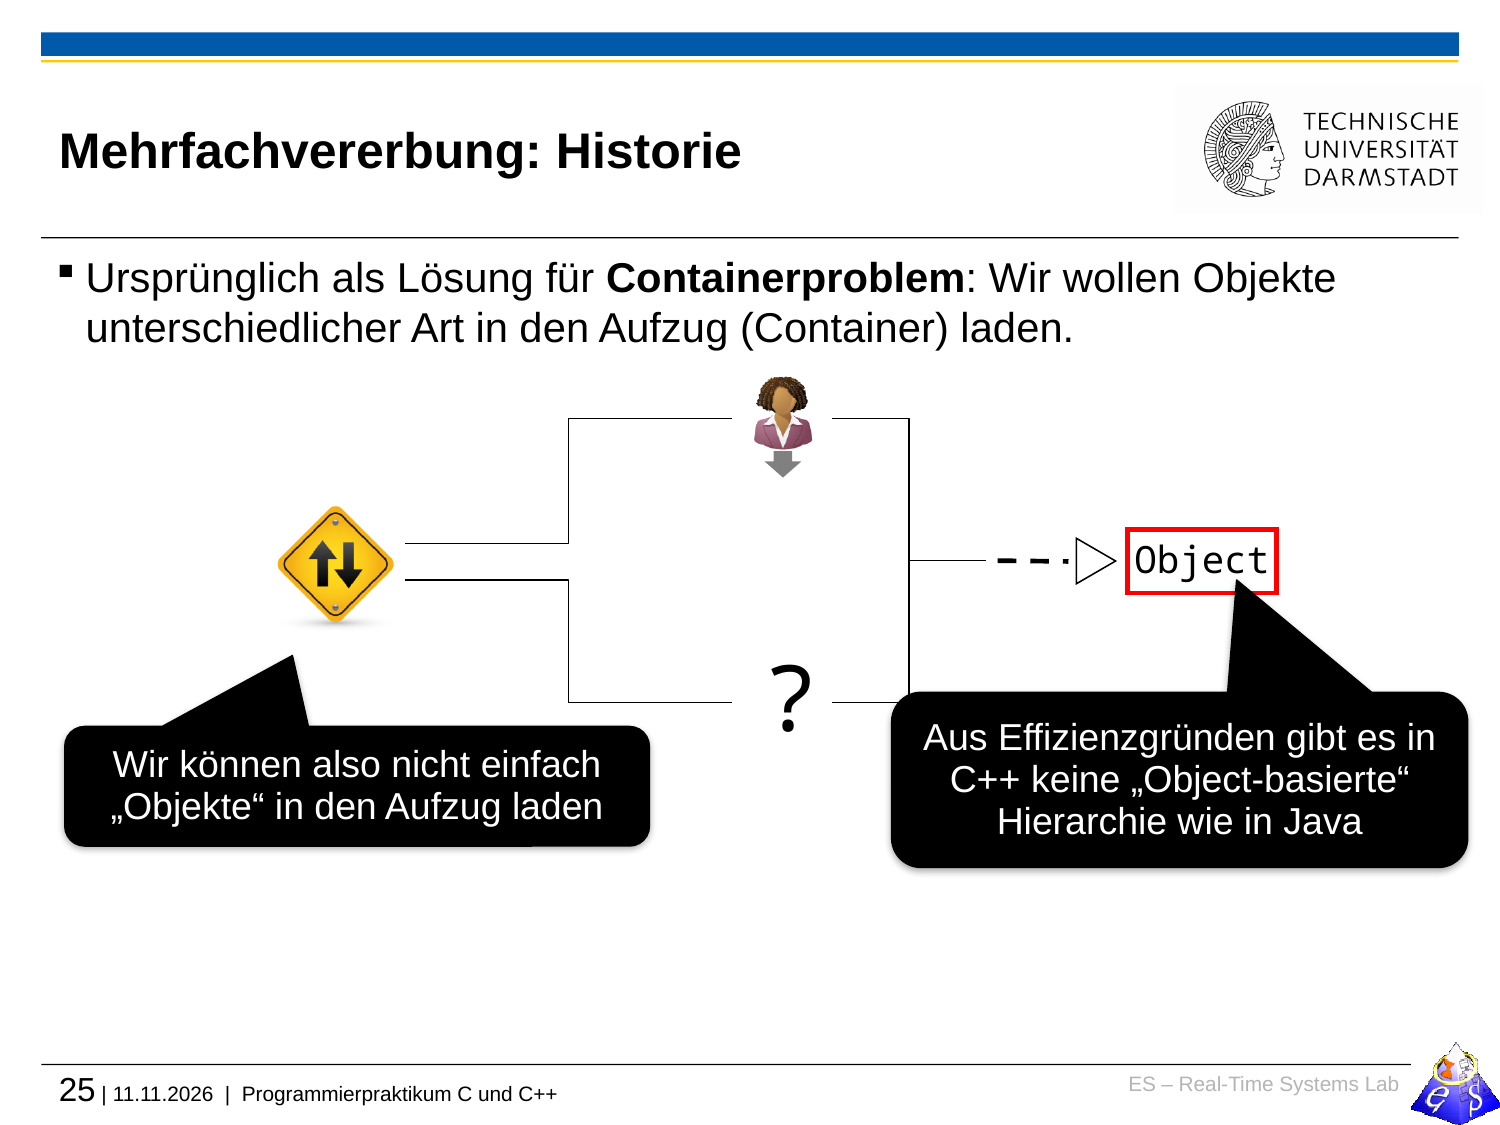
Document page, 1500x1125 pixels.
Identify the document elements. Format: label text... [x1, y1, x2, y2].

text_box Wir können also nicht einfach „Objekte“ in den Aufzug laden [64, 654, 651, 847]
title Mehrfachvererbung: Historie [58, 80, 1187, 218]
picture [1411, 1041, 1500, 1125]
picture [1187, 84, 1483, 214]
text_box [405, 579, 732, 703]
text_box Aus Effizienzgründen gibt es in C++ keine „Object-basierte“ Hierarchie wie in Java [890, 579, 1469, 869]
picture [265, 495, 406, 641]
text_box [753, 373, 817, 478]
list Ursprünglich als Lösung für Containerproblem: Wir wollen Objekte unterschiedlicher Art in den Aufzug (Container) laden. [41, 243, 1459, 1059]
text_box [831, 418, 986, 559]
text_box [404, 418, 732, 544]
text_box ? [748, 642, 834, 760]
text_box [1076, 538, 1116, 584]
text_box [831, 560, 986, 703]
text_box Object [1127, 529, 1277, 594]
